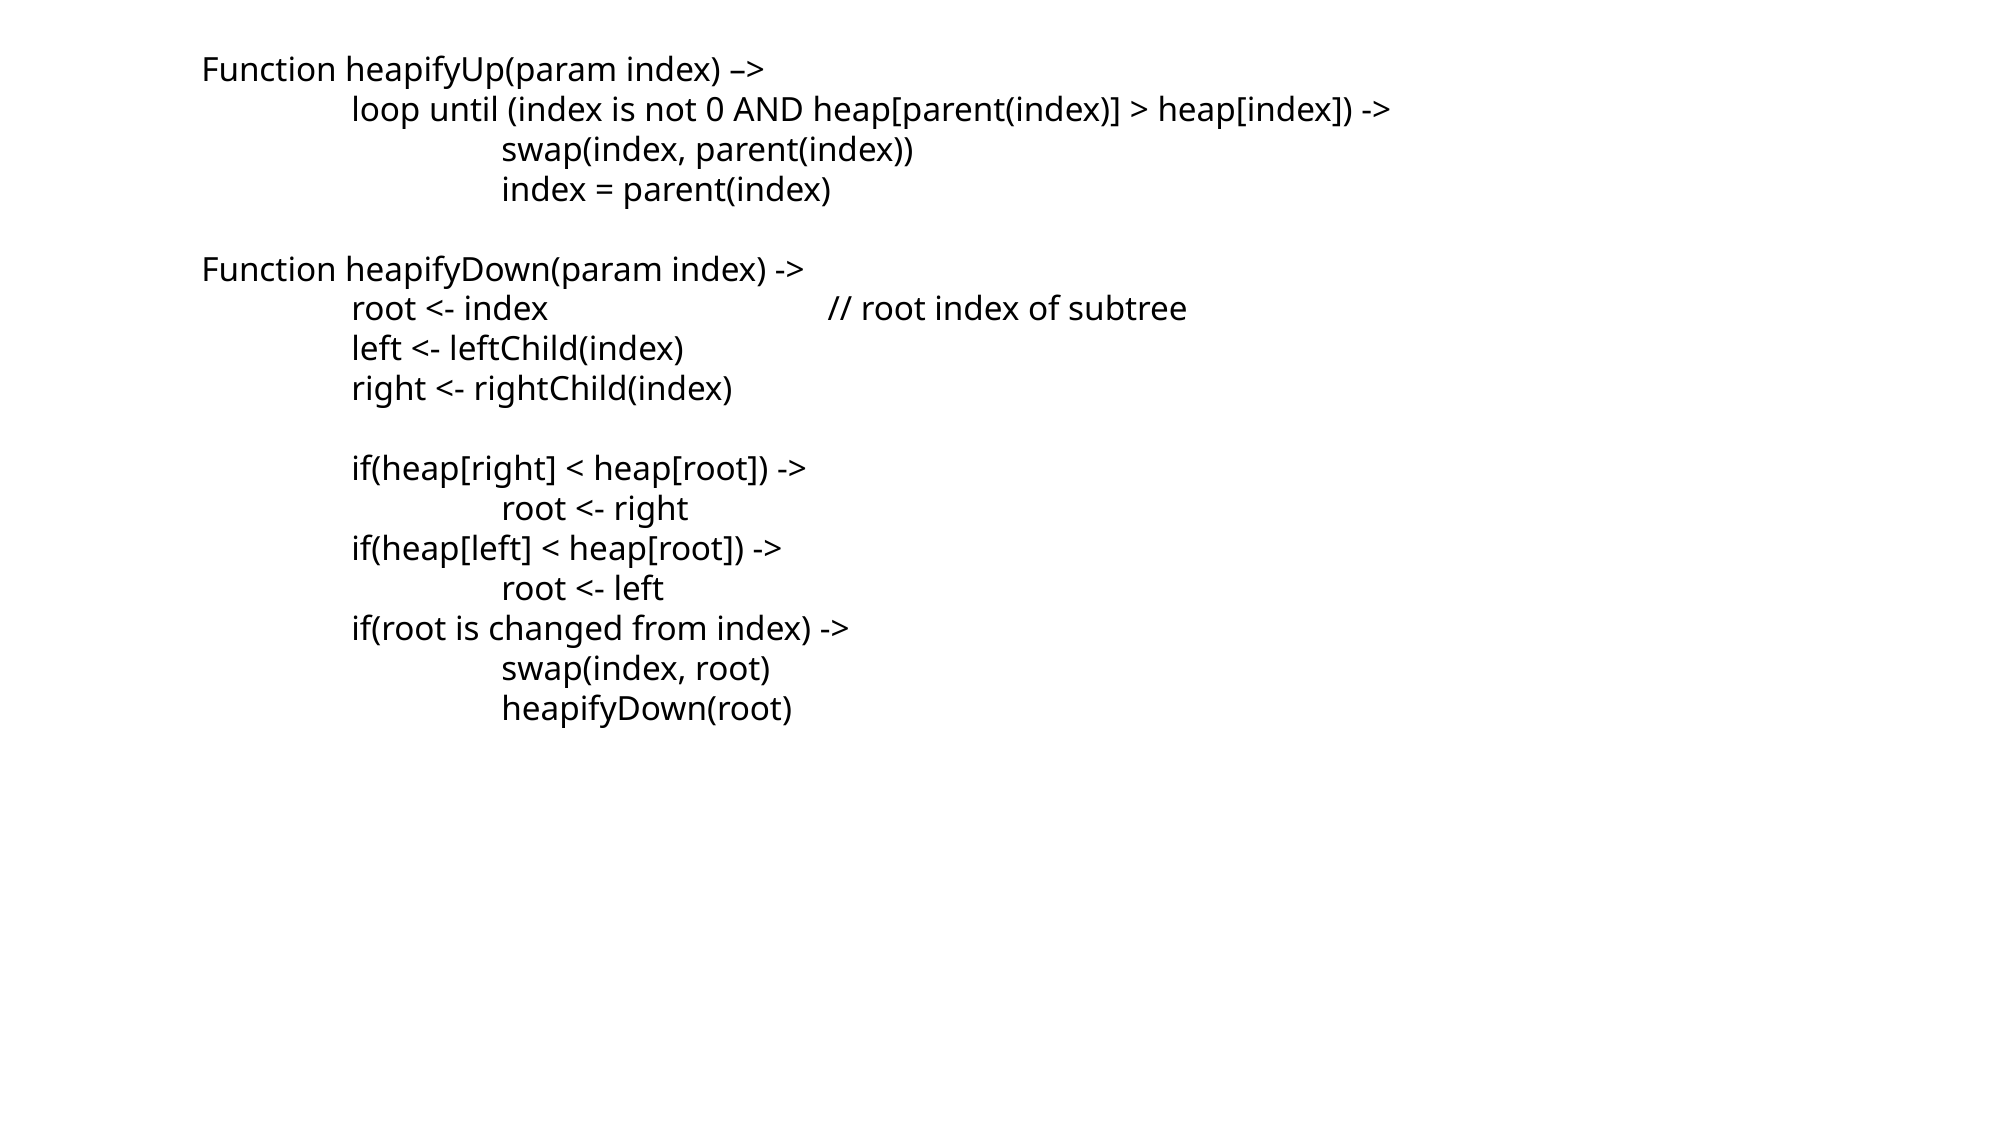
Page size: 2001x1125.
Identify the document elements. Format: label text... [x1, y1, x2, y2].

text_box Function heapifyUp(param index) –> loop until (index is not 0 AND heap[parent(index)] > heap[index]) -> swap(index, parent(index)) index = parent(index) Function heapifyDown(param index) -> root <- index // root index of subtree left <- leftChild(index) right <- rightChild(index) if(heap[right] < heap[root]) -> root <- right if(heap[left] < heap[root]) -> root <- left if(root is changed from index) -> swap(index, root) heapifyDown(root) [186, 40, 1408, 735]
